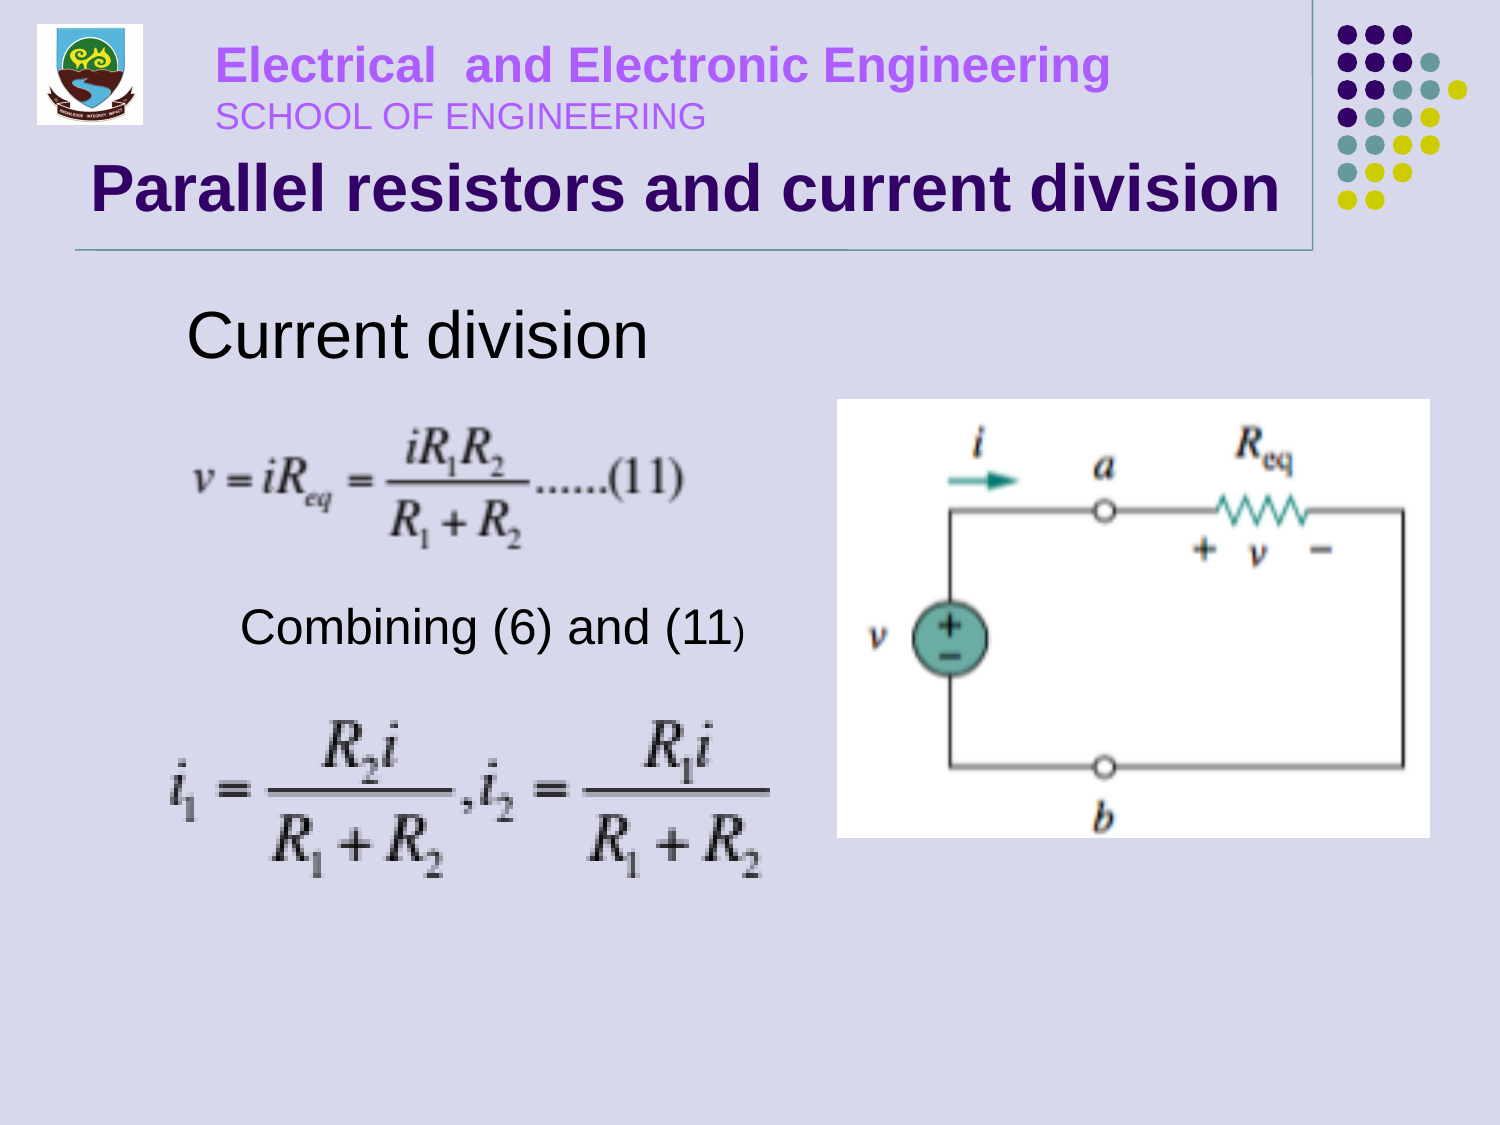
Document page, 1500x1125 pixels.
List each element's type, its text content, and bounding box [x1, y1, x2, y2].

picture [837, 399, 1431, 838]
picture [37, 24, 143, 126]
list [187, 412, 689, 554]
text_box Electrical and Electronic Engineering SCHOOL OF ENGINEERING [199, 24, 1238, 145]
text_box Combining (6) and (11) [224, 587, 813, 663]
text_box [162, 699, 776, 883]
title Parallel resistors and current division [75, 20, 1313, 233]
text_box Current division [171, 284, 888, 379]
